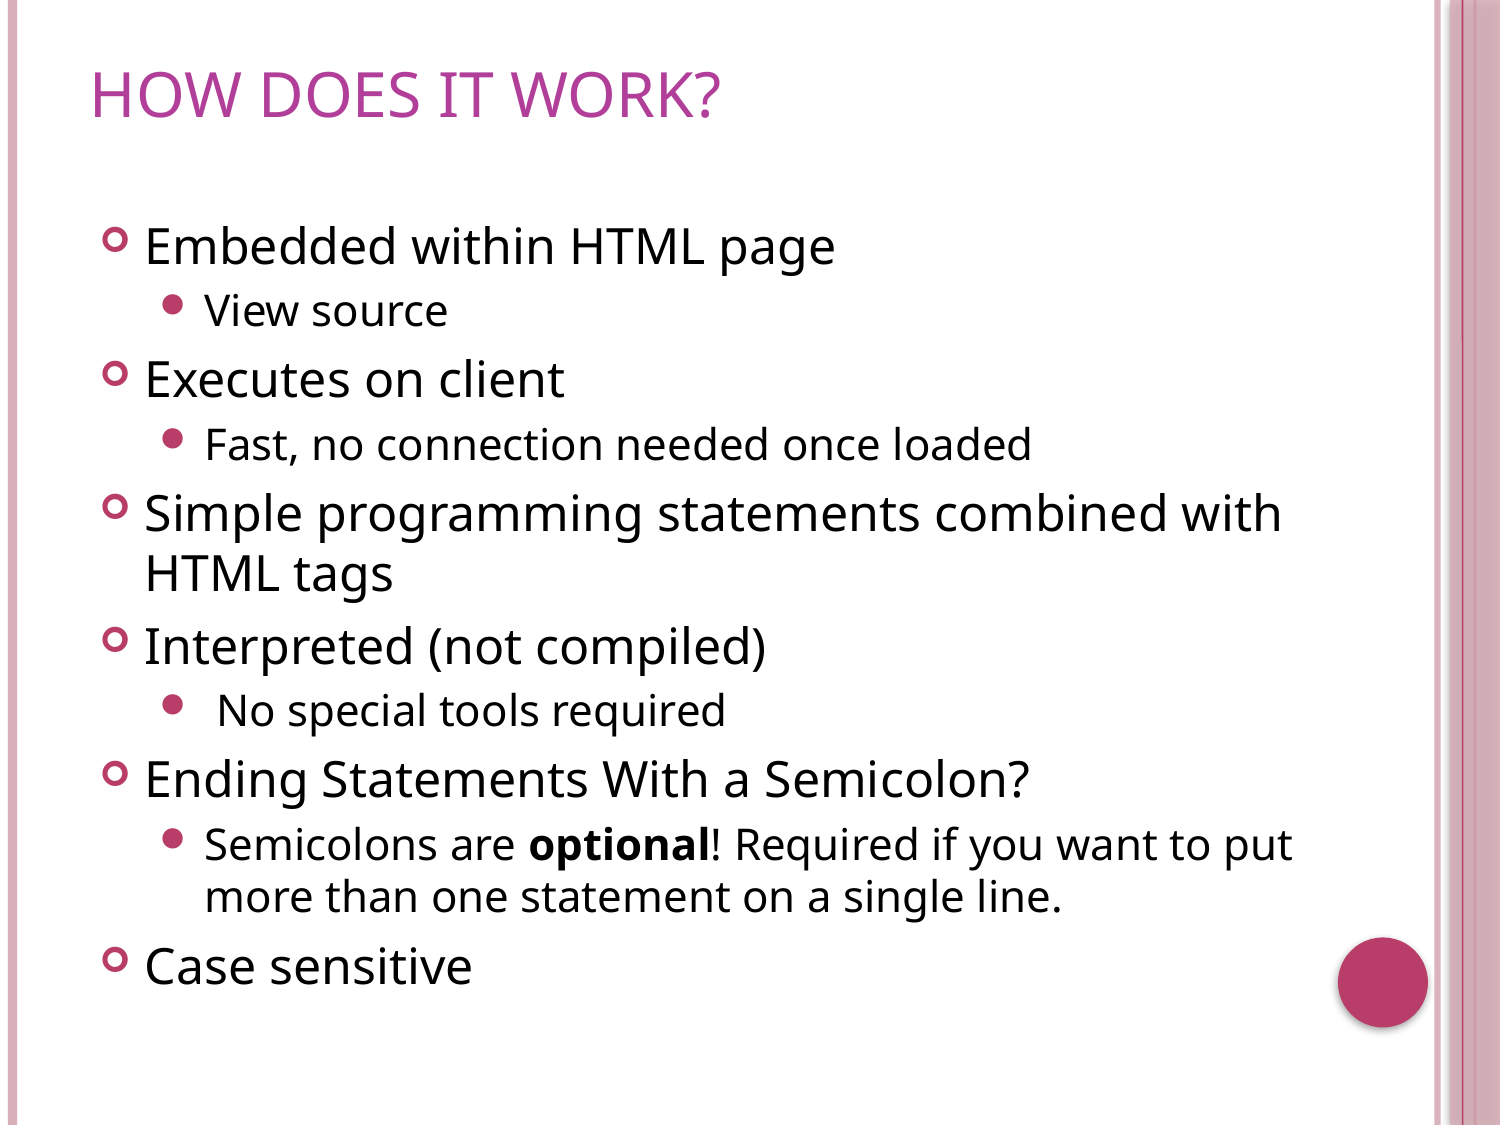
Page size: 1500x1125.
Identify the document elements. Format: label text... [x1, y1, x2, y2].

list Embedded within HTML page View source Executes on client Fast, no connection needed once loaded Simple programming statements combined with HTML tags Interpreted (not compiled) No special tools required Ending Statements With a Semicolon? Semicolons are optional! Required if you want to put more than one statement on a single line. Case sensitive [84, 206, 1383, 1047]
title How Does It work? [75, 24, 1300, 138]
